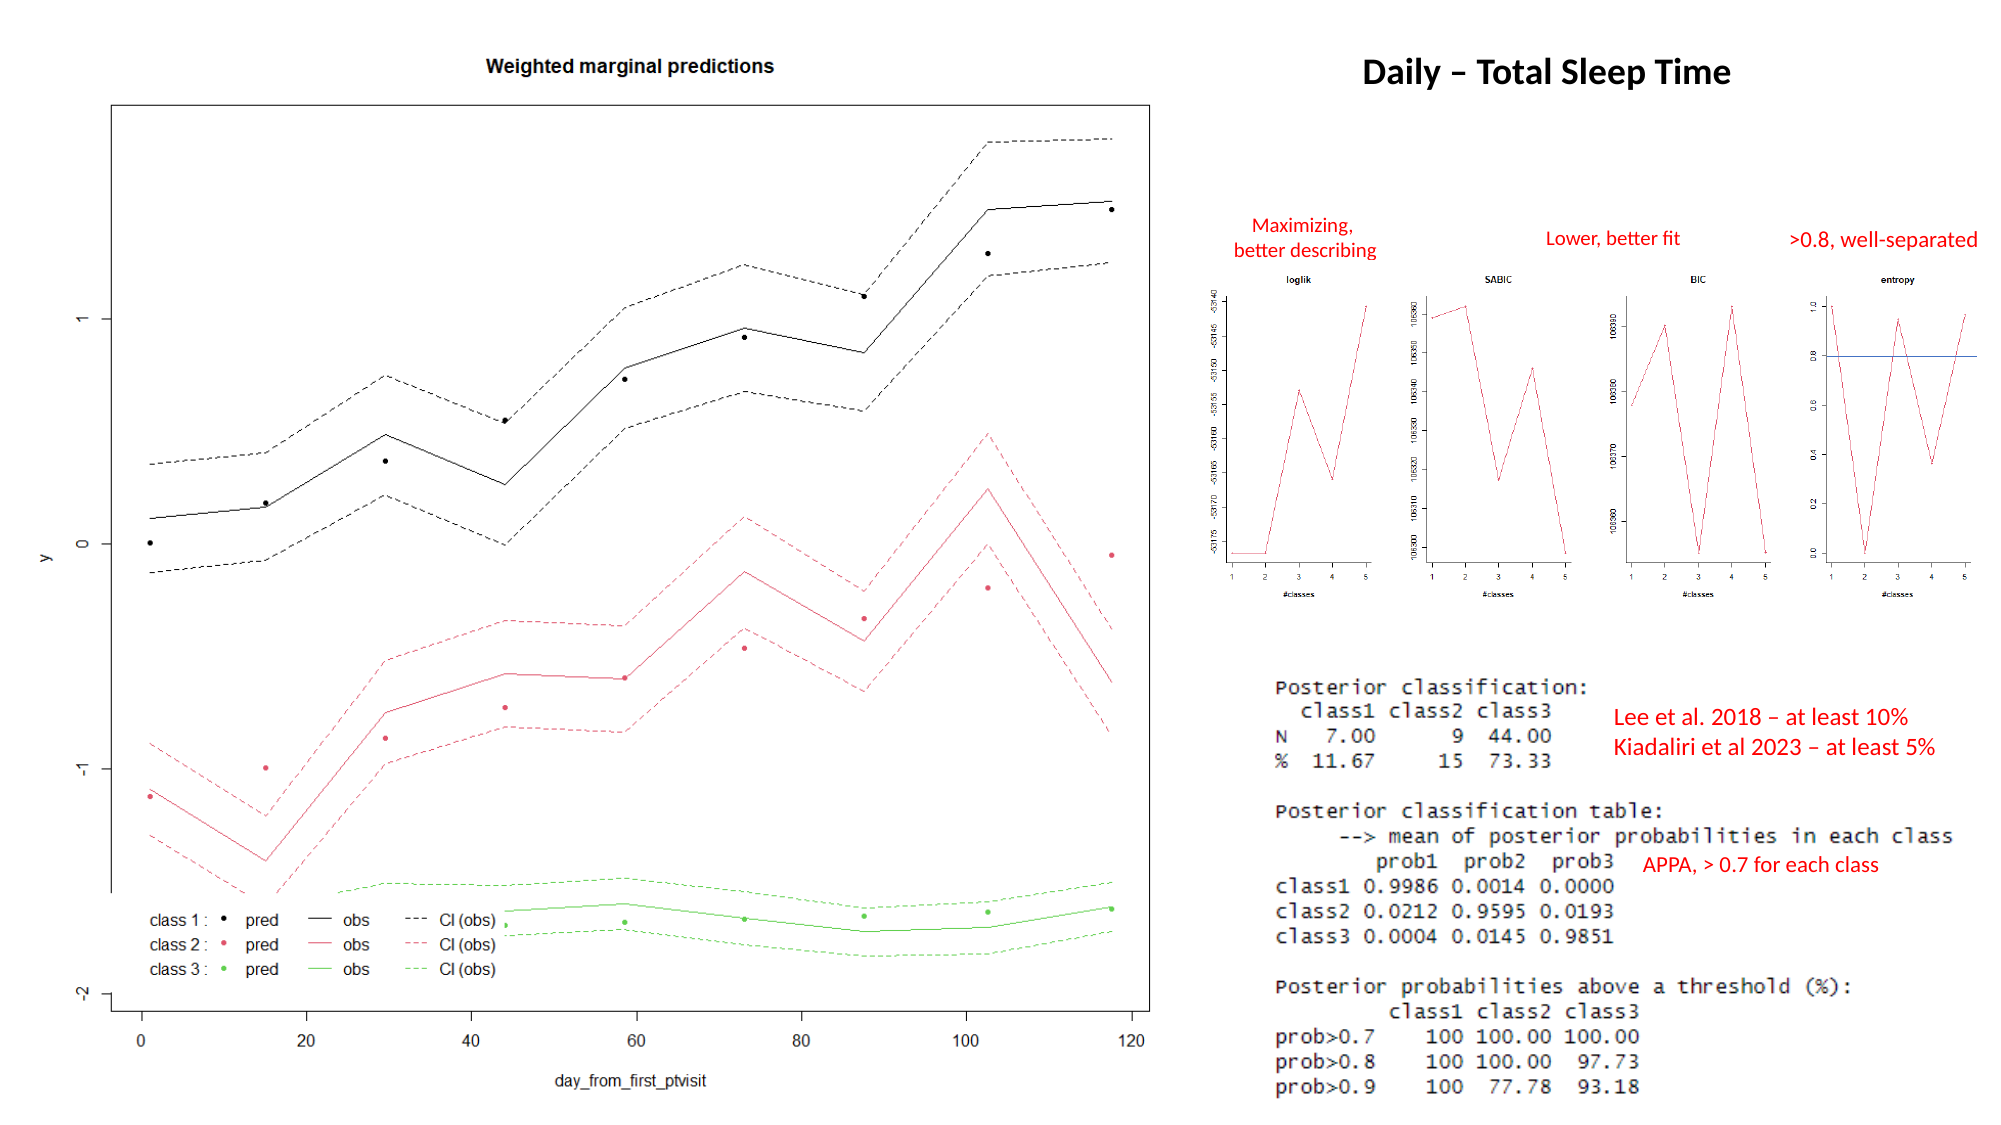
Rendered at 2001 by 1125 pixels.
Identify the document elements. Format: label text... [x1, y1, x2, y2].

text_box Lower, better fit [1470, 217, 1757, 257]
text_box >0.8, well-separated [1774, 217, 2000, 260]
picture [31, 25, 1989, 1111]
text_box Daily – Total Sleep Time [1347, 39, 1880, 100]
text_box Maximizing, better describing [1191, 204, 1420, 259]
picture [1274, 660, 1983, 1111]
